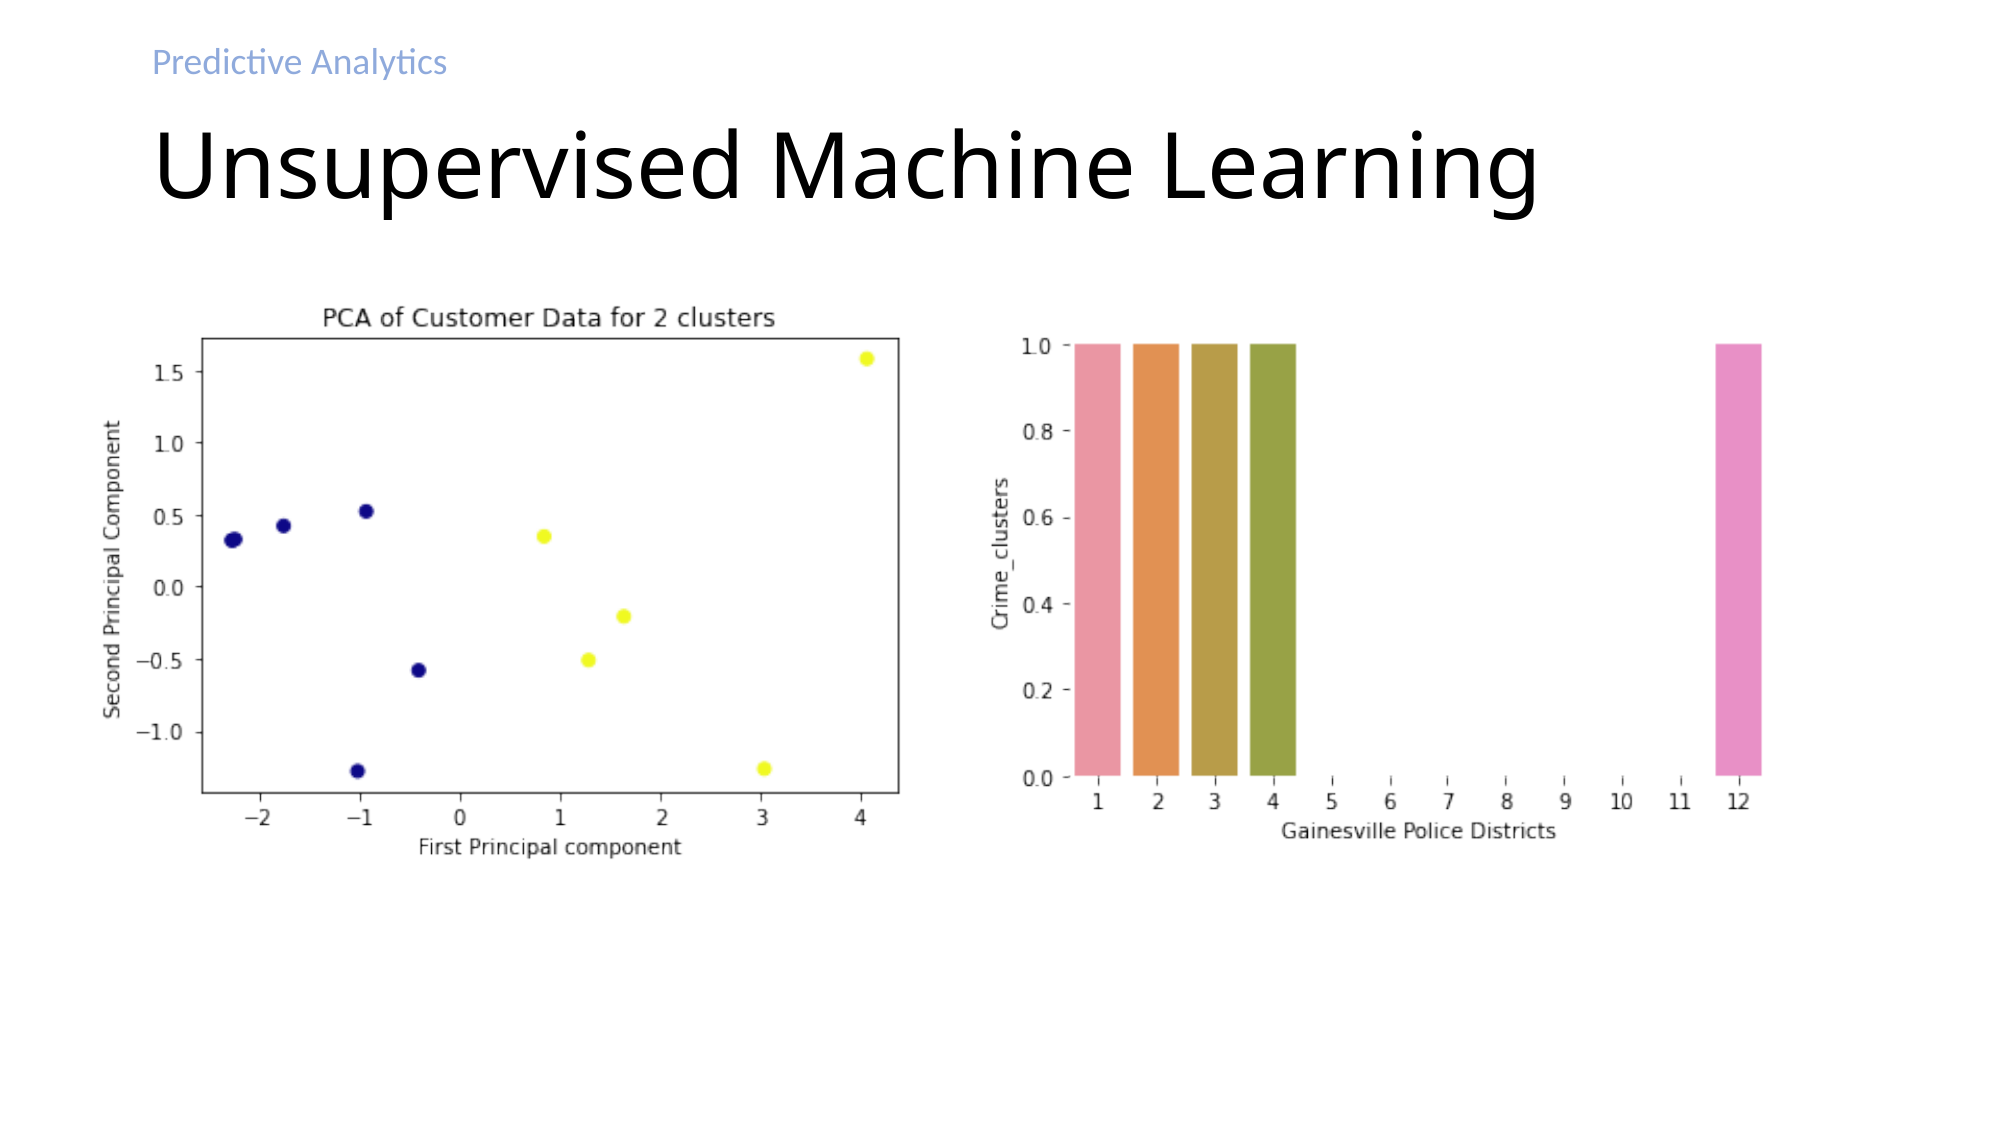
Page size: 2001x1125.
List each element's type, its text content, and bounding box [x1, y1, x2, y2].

text_box Predictive Analytics [137, 29, 503, 90]
picture [91, 292, 913, 872]
picture [975, 309, 1783, 856]
title Unsupervised Machine Learning [137, 59, 1863, 278]
